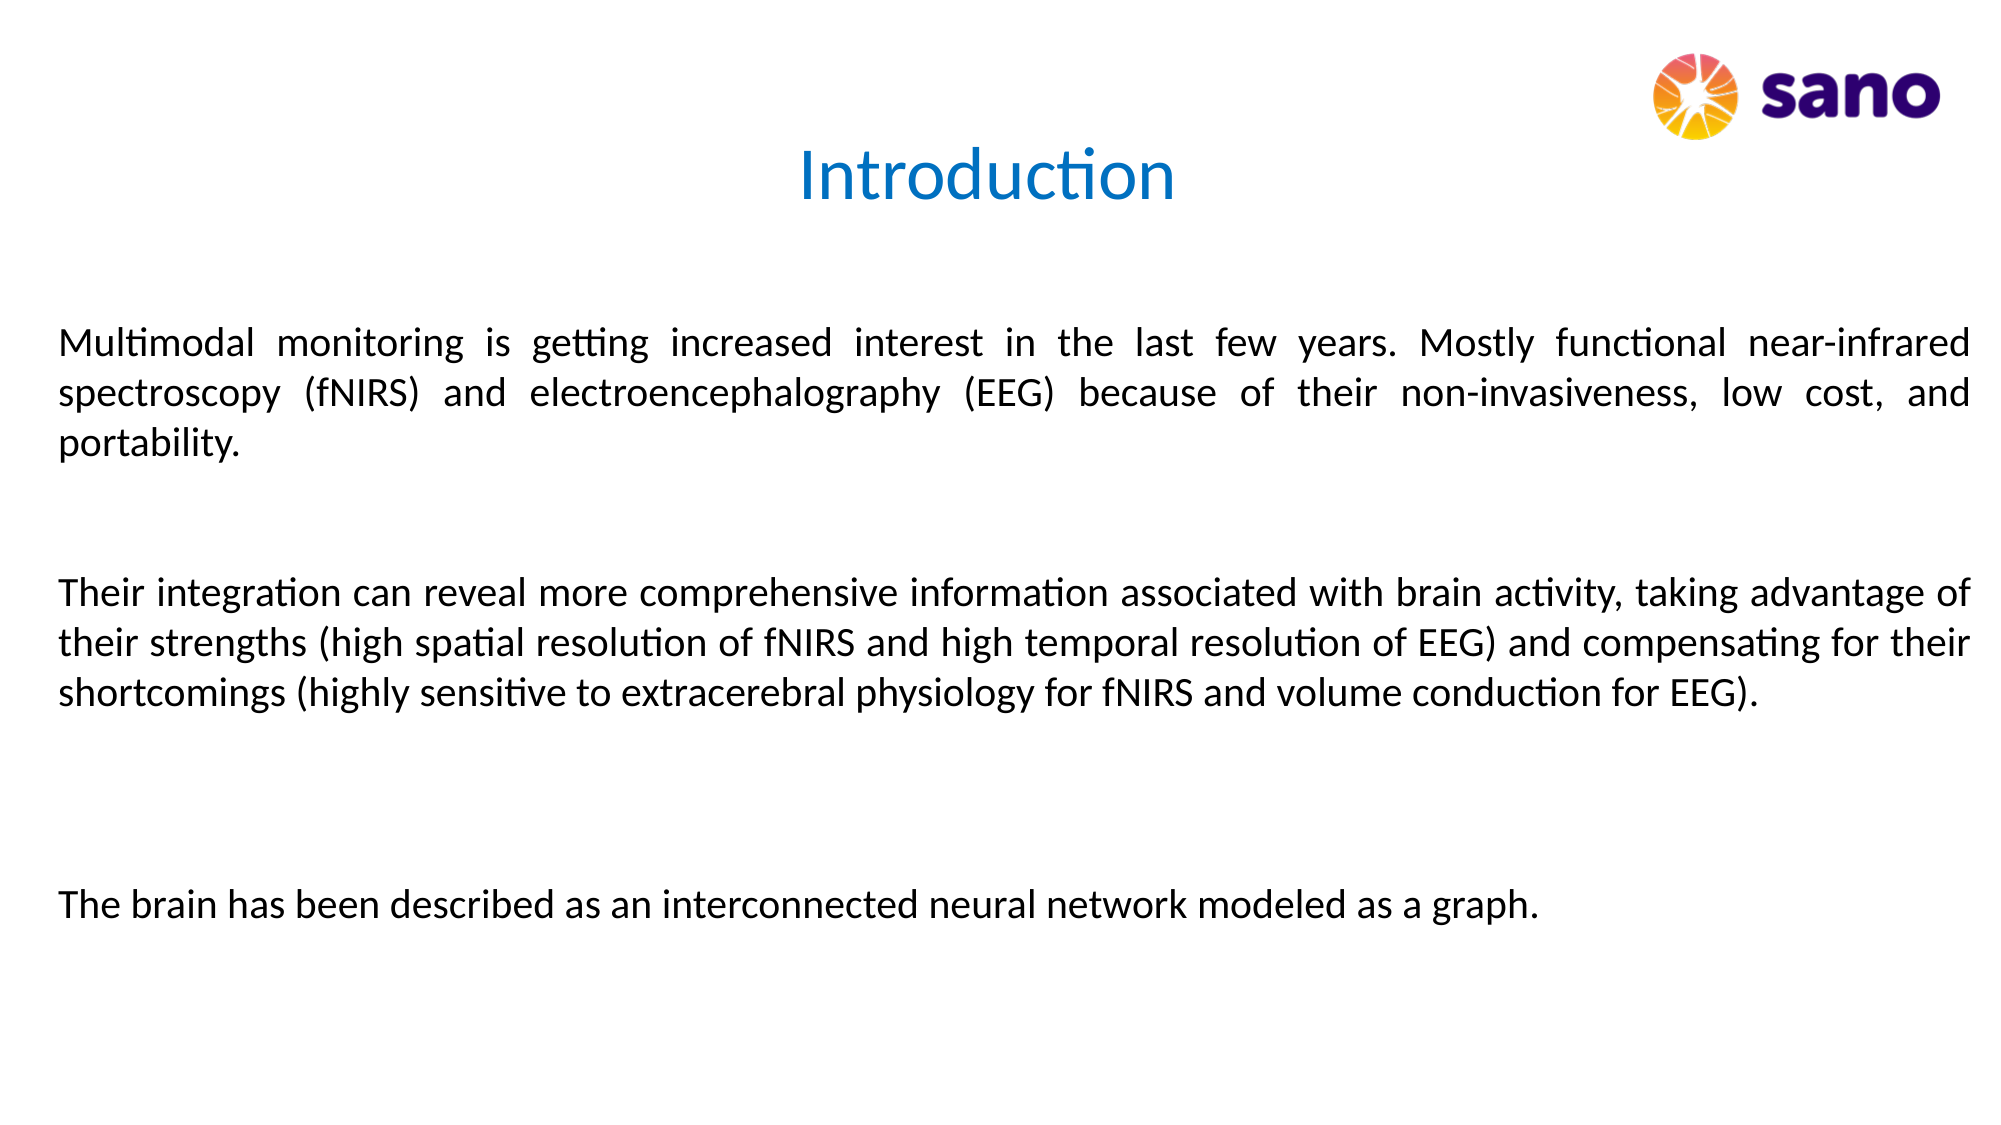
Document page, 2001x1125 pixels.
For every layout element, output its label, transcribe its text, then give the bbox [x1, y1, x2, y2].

text_box Introduction [784, 117, 1216, 222]
text_box The brain has been described as an interconnected neural network modeled as a graph. [43, 869, 1962, 935]
text_box Multimodal monitoring is getting increased interest in the last few years. Mostly functional near-infrared spectroscopy (fNIRS) and electroencephalography (EEG) because of their non-invasiveness, low cost, and portability. Their integration can reveal more comprehensive information associated with brain activity, taking advantage of their strengths (high spatial resolution of fNIRS and high temporal resolution of EEG) and compensating for their shortcomings (highly sensitive to extracerebral physiology for fNIRS and volume conduction for EEG). [43, 307, 1987, 723]
picture [1622, 31, 1972, 165]
